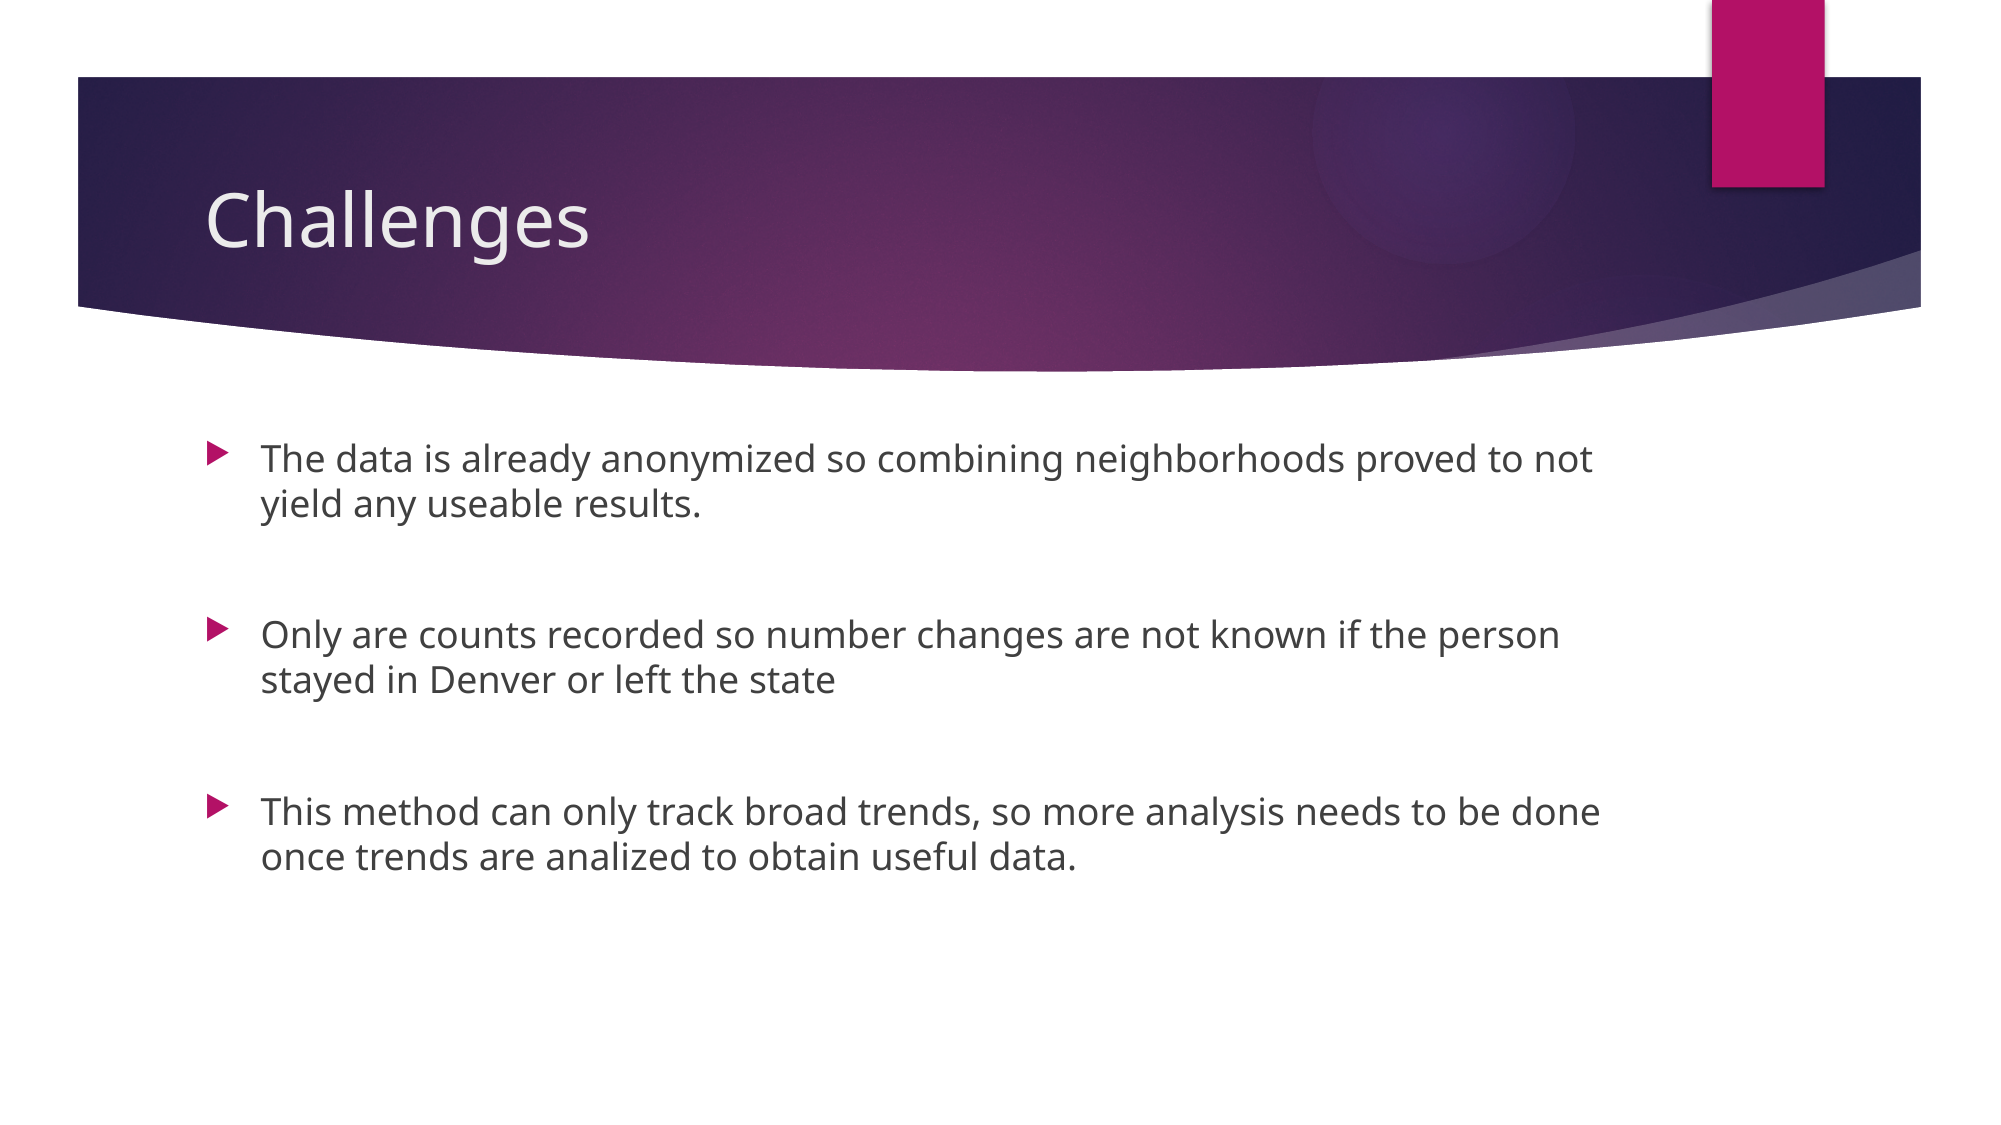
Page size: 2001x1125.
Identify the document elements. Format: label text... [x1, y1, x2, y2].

list The data is already anonymized so combining neighborhoods proved to not yield any useable results. Only are counts recorded so number changes are not known if the person stayed in Denver or left the state This method can only track broad trends, so more analysis needs to be done once trends are analized to obtain useful data. [189, 427, 1638, 988]
title Challenges [189, 159, 1627, 276]
